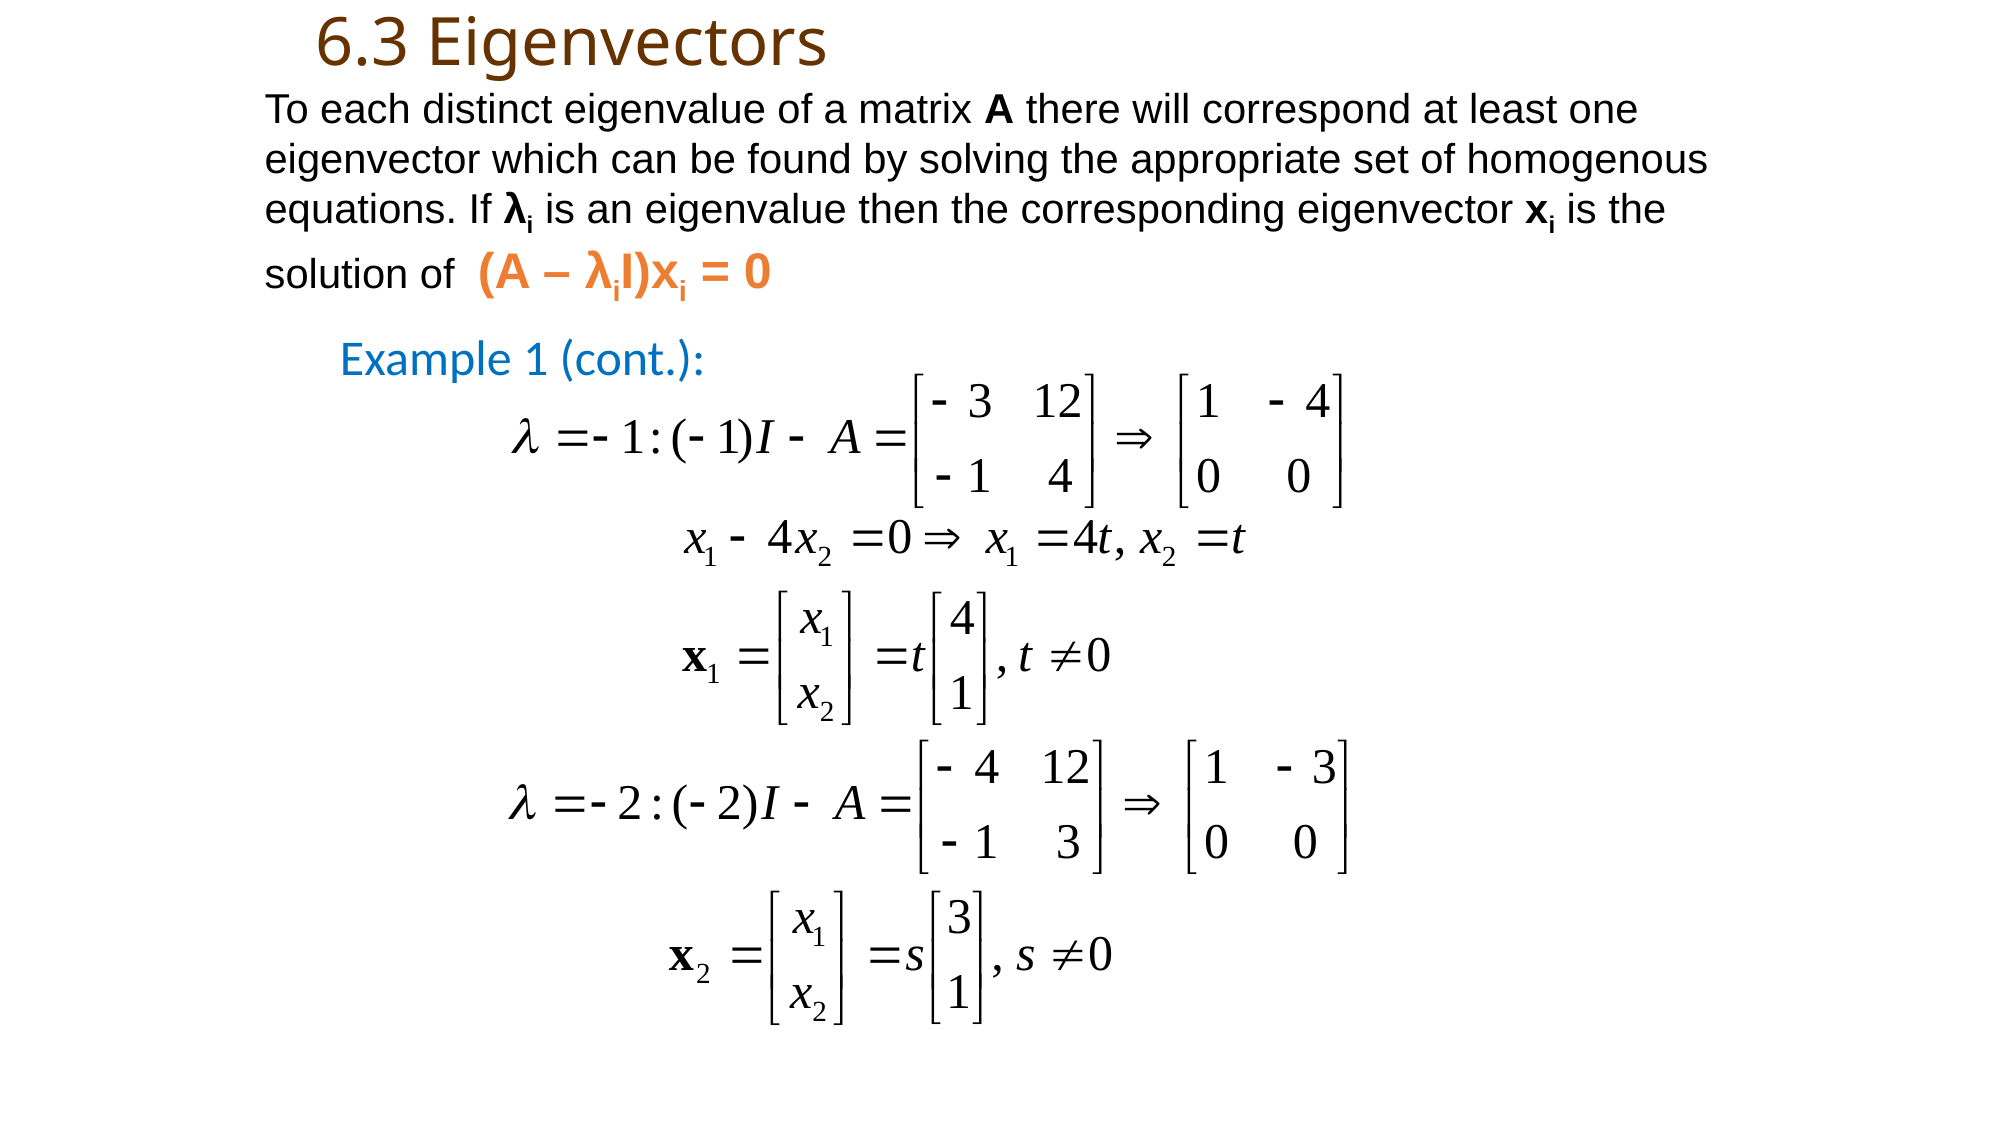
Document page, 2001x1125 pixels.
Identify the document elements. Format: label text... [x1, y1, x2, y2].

text_box To each distinct eigenvalue of a matrix A there will correspond at least one eigenvector which can be found by solving the appropriate set of homogenous equations. If λi is an eigenvalue then the corresponding eigenvector xi is the solution of (A – λiI)xi = 0 [249, 74, 1750, 315]
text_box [503, 366, 1363, 517]
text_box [500, 732, 1364, 883]
title 6.3 Eigenvectors [300, 0, 1650, 74]
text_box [661, 879, 1120, 1038]
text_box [674, 504, 1258, 732]
list Example 1 (cont.): [324, 324, 1675, 1068]
